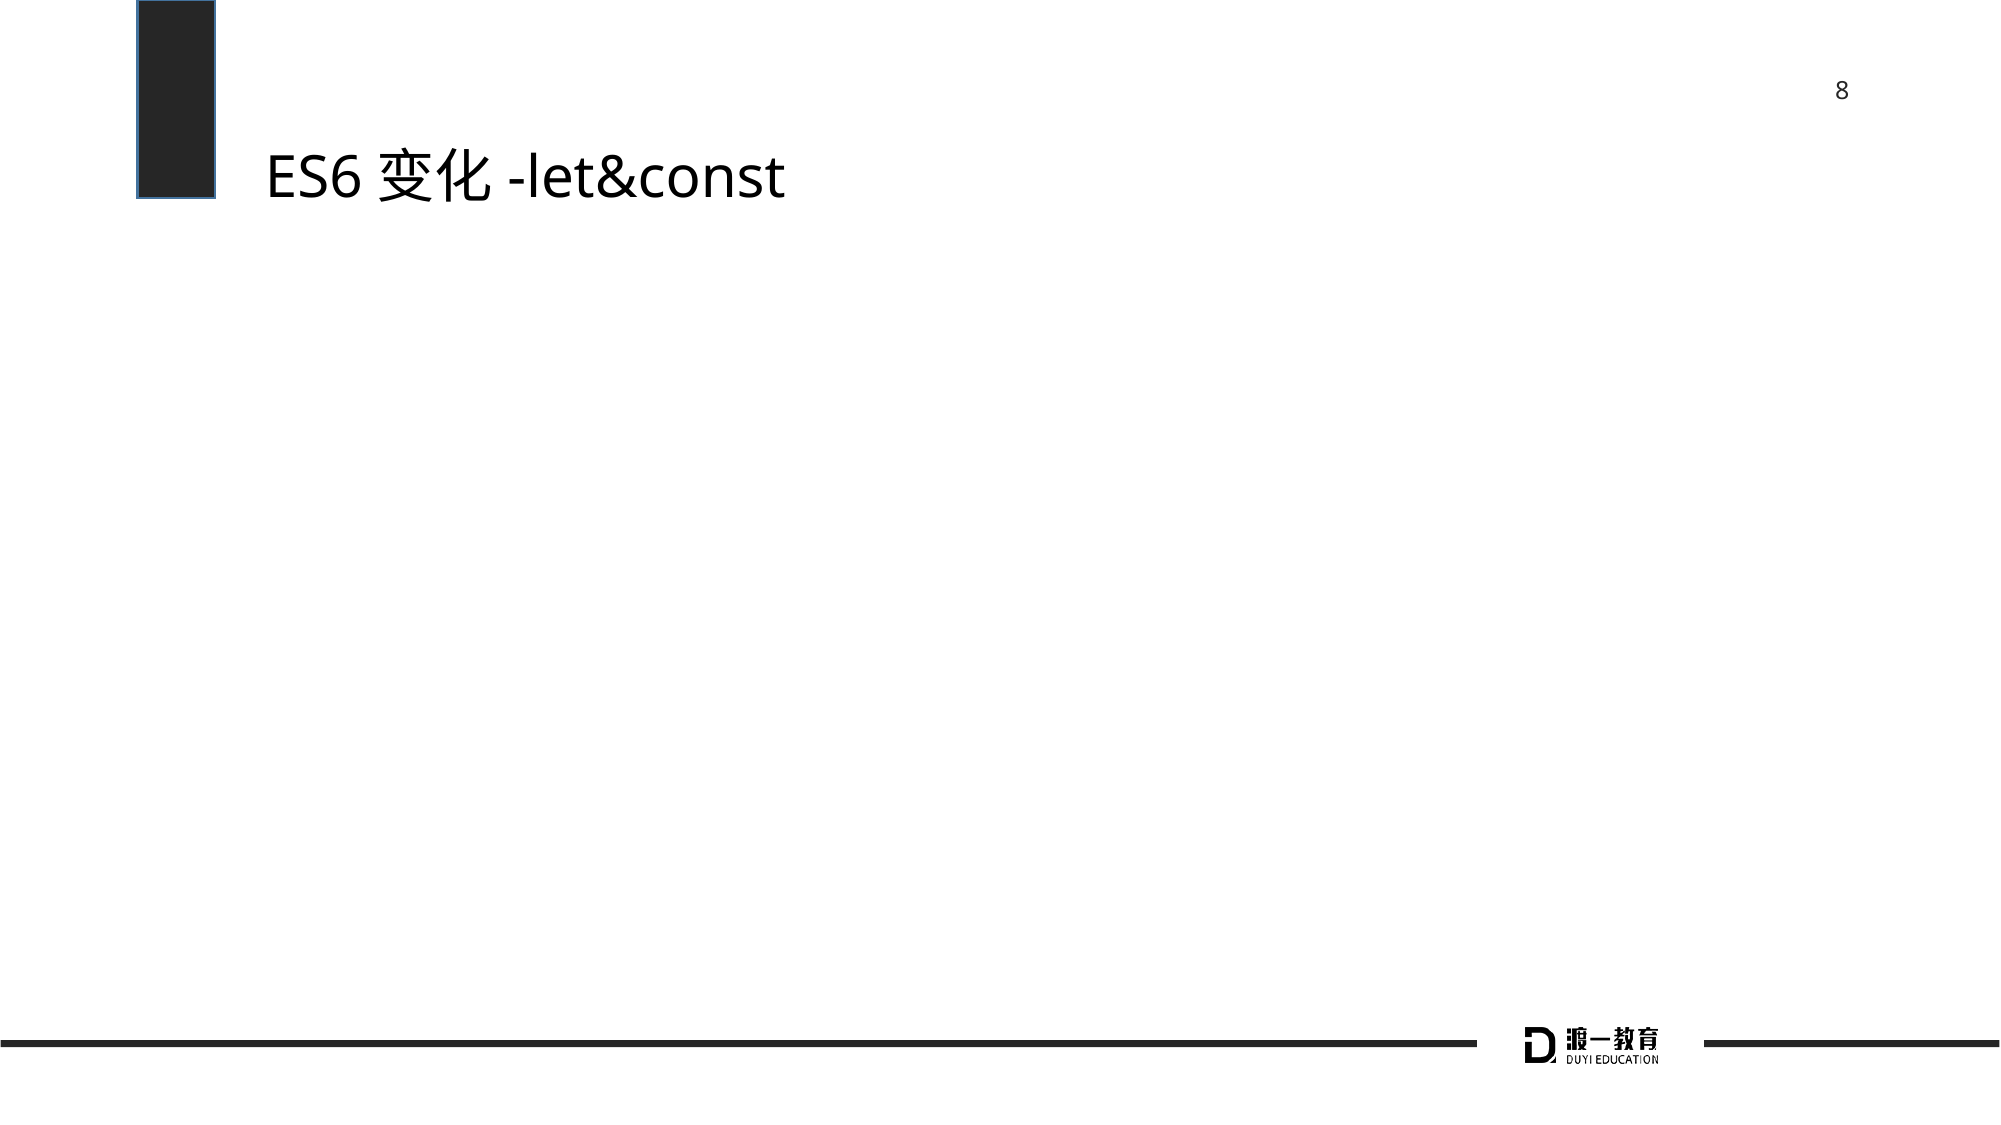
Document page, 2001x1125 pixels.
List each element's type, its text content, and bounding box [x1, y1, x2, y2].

picture [1502, 1008, 1679, 1081]
title ES6变化-let&const [249, 93, 1750, 218]
